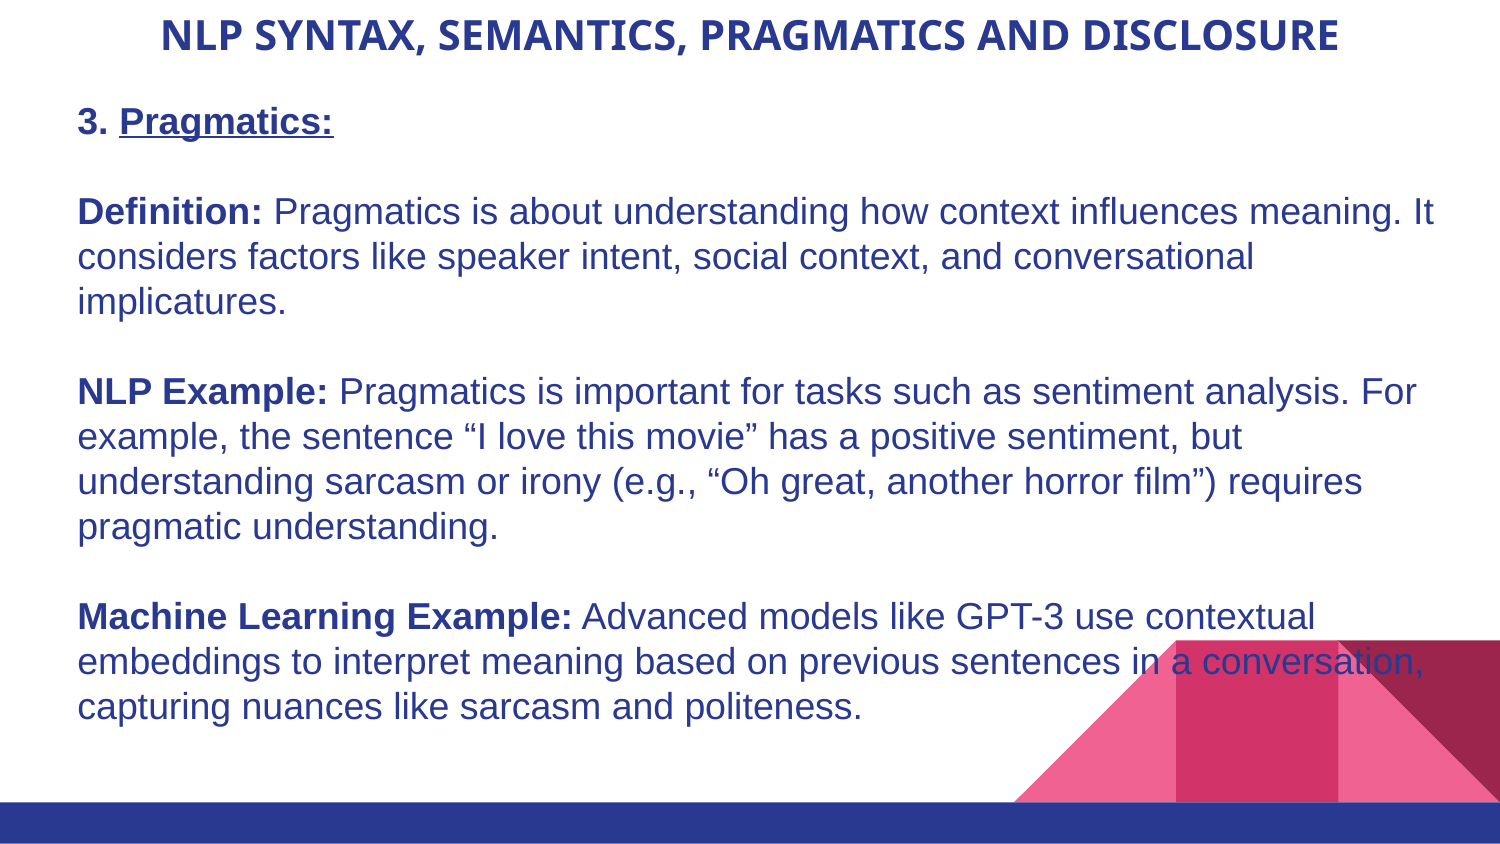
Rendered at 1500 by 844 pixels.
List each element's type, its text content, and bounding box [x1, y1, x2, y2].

text_box 3. Pragmatics: Definition: Pragmatics is about understanding how context influences meaning. It considers factors like speaker intent, social context, and conversational implicatures. NLP Example: Pragmatics is important for tasks such as sentiment analysis. For example, the sentence “I love this movie” has a positive sentiment, but understanding sarcasm or irony (e.g., “Oh great, another horror film”) requires pragmatic understanding. Machine Learning Example: Advanced models like GPT-3 use contextual embeddings to interpret meaning based on previous sentences in a conversation, capturing nuances like sarcasm and politeness. [62, 89, 1464, 735]
title NLP SYNTAX, SEMANTICS, PRAGMATICS AND DISCLOSURE [0, 0, 1500, 68]
